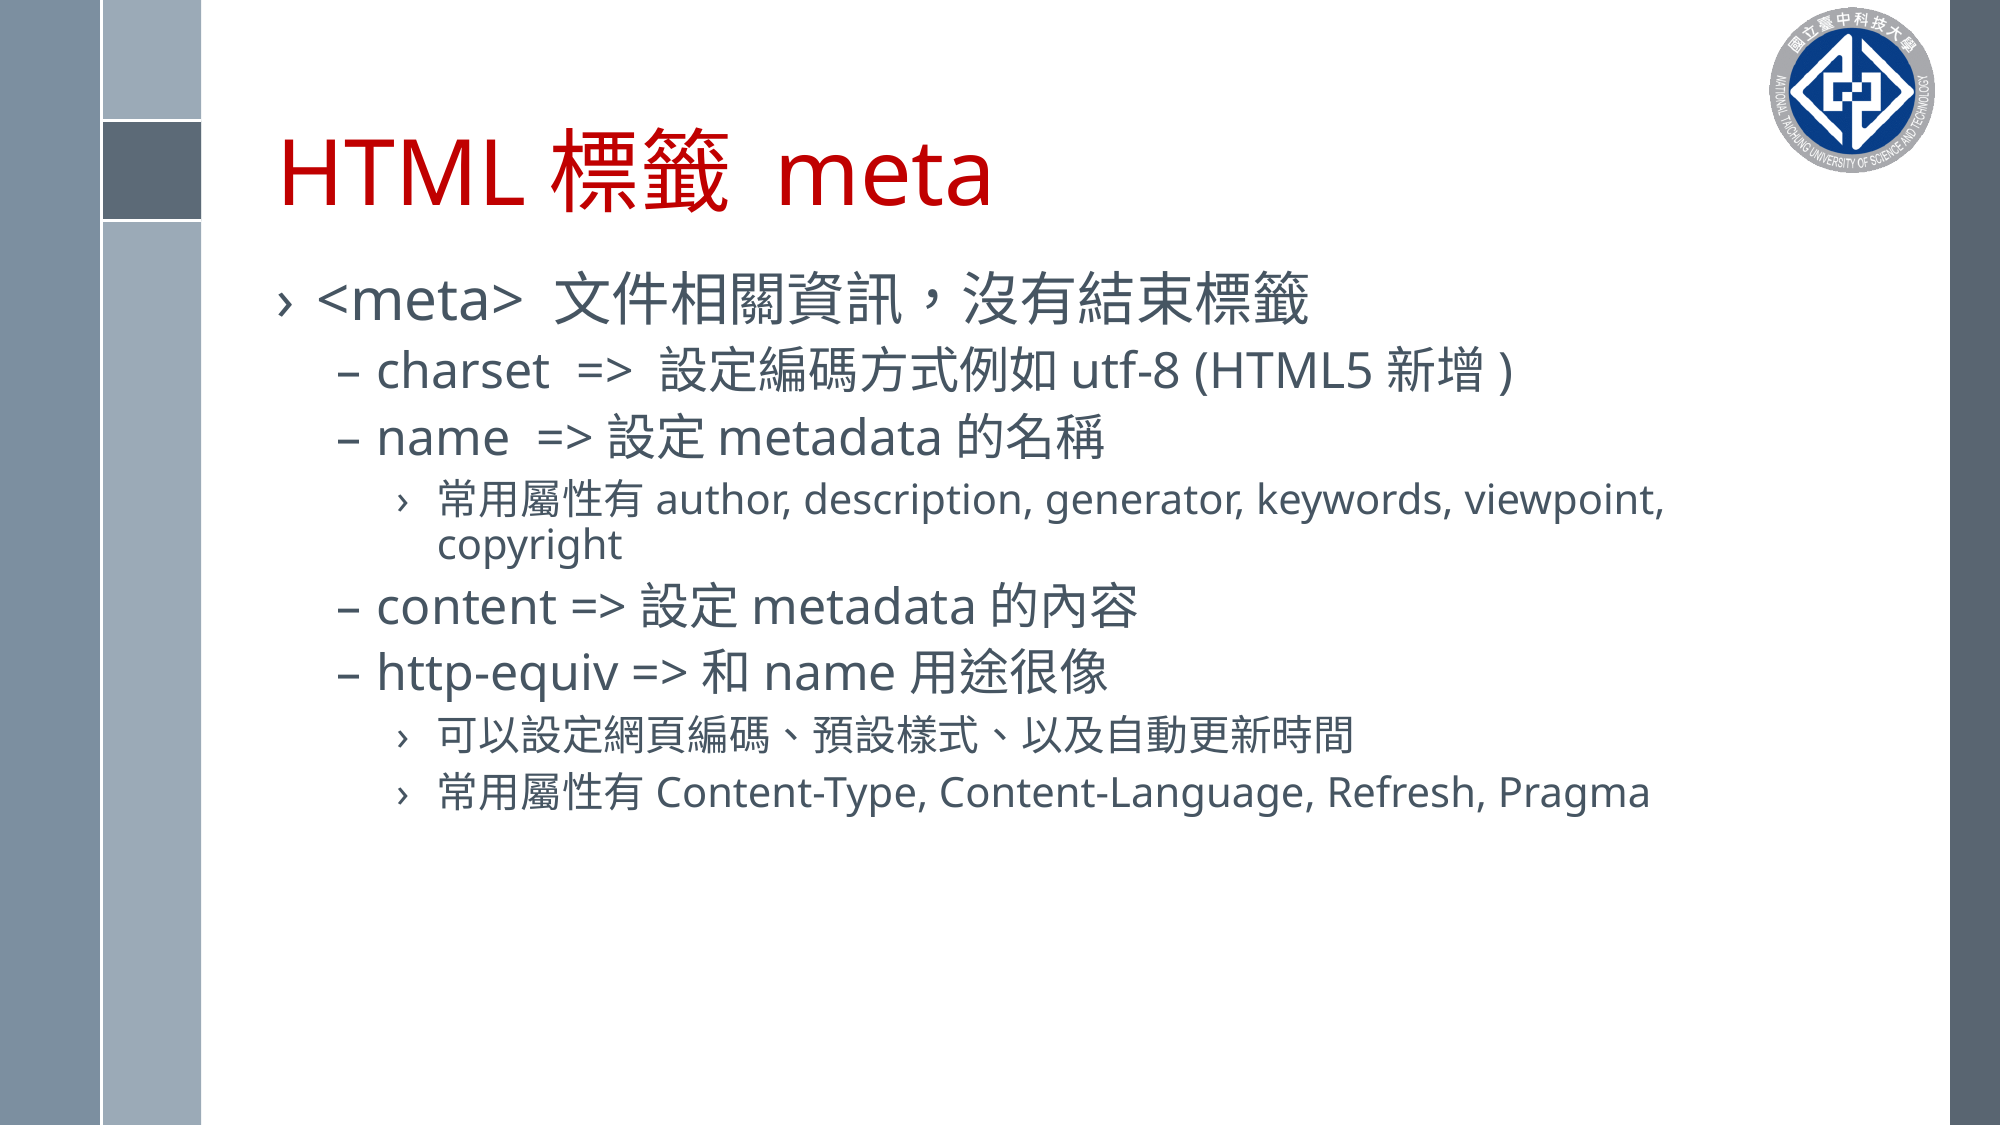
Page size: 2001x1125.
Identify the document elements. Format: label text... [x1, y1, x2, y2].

title HTML標籤 meta [261, 29, 1867, 233]
list <meta> 文件相關資訊，沒有結束標籤 charset => 設定編碼方式例如utf-8 (HTML5新增) name =>設定metadata的名稱 常用屬性有author, description, generator, keywords, viewpoint, copyright content =>設定metadata的內容 http-equiv =>和name用途很像 可以設定網頁編碼、預設樣式、以及自動更新時間 常用屬性有Content-Type, Content-Language, Refresh, Pragma [261, 262, 1867, 1013]
picture [1769, 7, 1935, 173]
